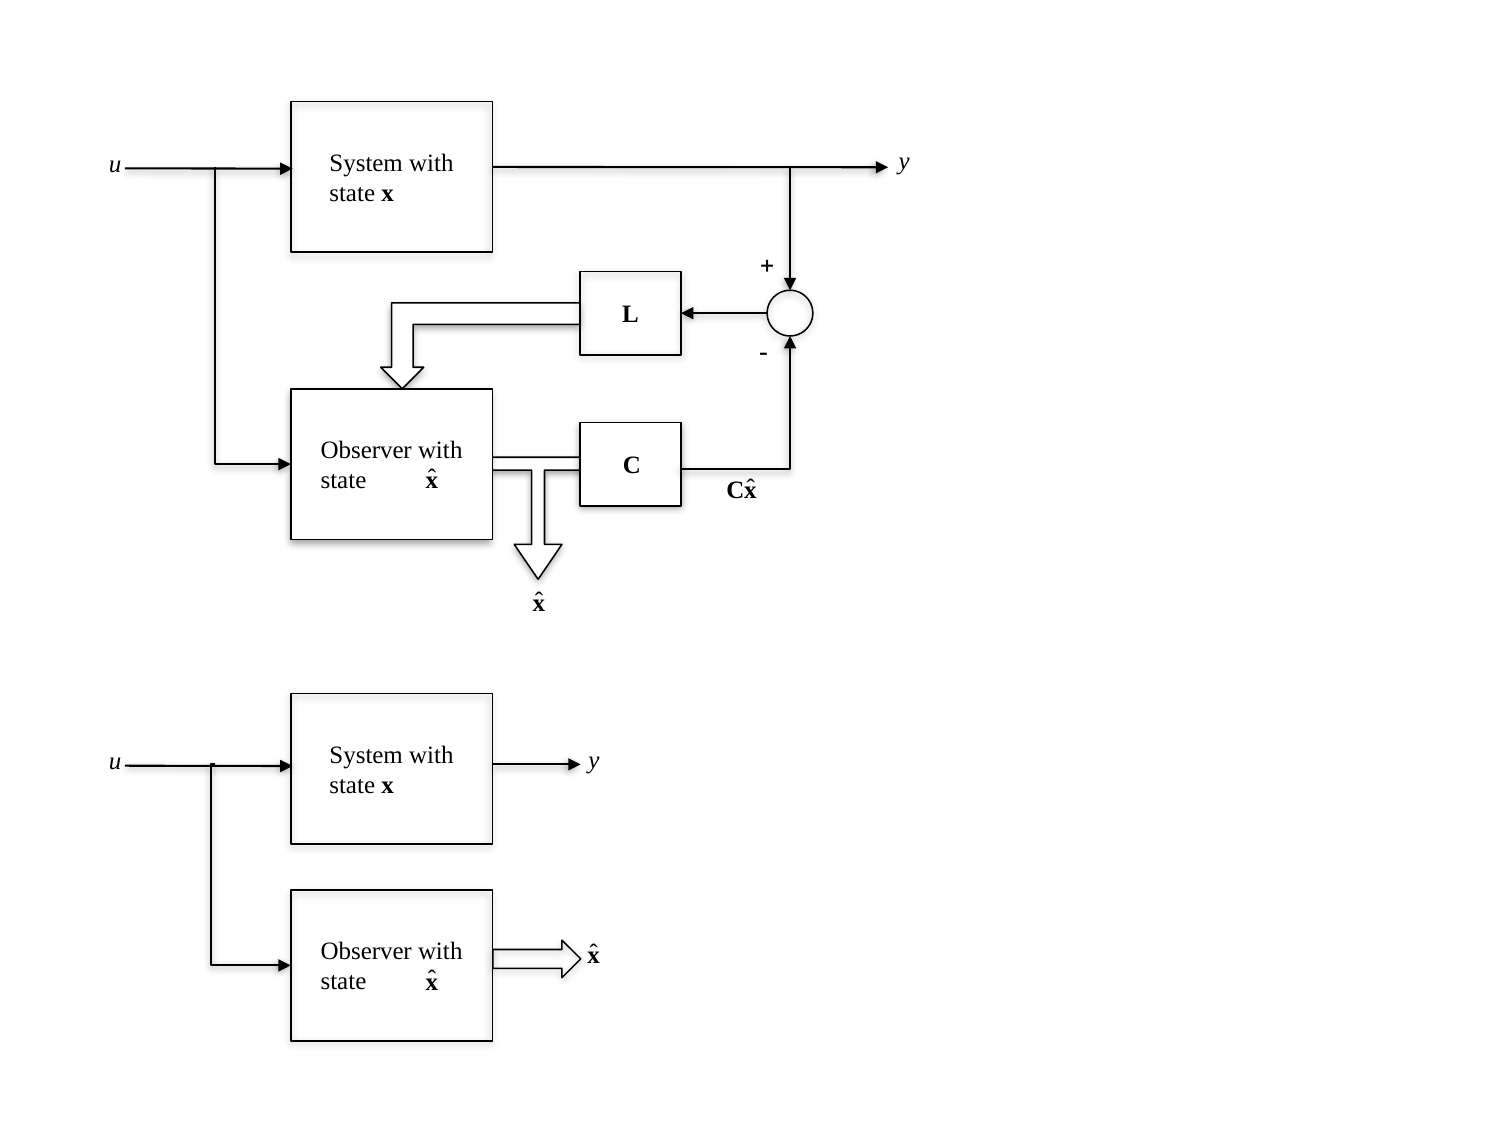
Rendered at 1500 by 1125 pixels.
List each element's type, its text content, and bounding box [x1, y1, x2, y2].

text_box - [744, 329, 790, 335]
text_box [290, 889, 493, 1042]
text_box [151, 826, 354, 904]
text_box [528, 588, 550, 616]
text_box [496, 939, 578, 979]
text_box [290, 388, 493, 540]
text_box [723, 475, 762, 503]
text_box [496, 456, 574, 581]
text_box y [573, 736, 615, 781]
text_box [290, 693, 493, 845]
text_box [103, 277, 402, 354]
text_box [583, 939, 605, 968]
text_box [579, 422, 682, 507]
text_box u [93, 140, 137, 185]
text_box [421, 465, 444, 494]
text_box C [608, 441, 656, 487]
text_box [380, 302, 574, 387]
text_box + [745, 241, 791, 287]
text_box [421, 966, 444, 995]
text_box u [93, 737, 137, 783]
text_box [766, 290, 814, 337]
text_box L [607, 290, 654, 336]
text_box System with state x [314, 138, 469, 214]
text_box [680, 335, 791, 465]
text_box y [883, 137, 925, 183]
text_box [290, 101, 493, 253]
text_box [579, 271, 682, 356]
text_box Observer with state [305, 426, 478, 501]
